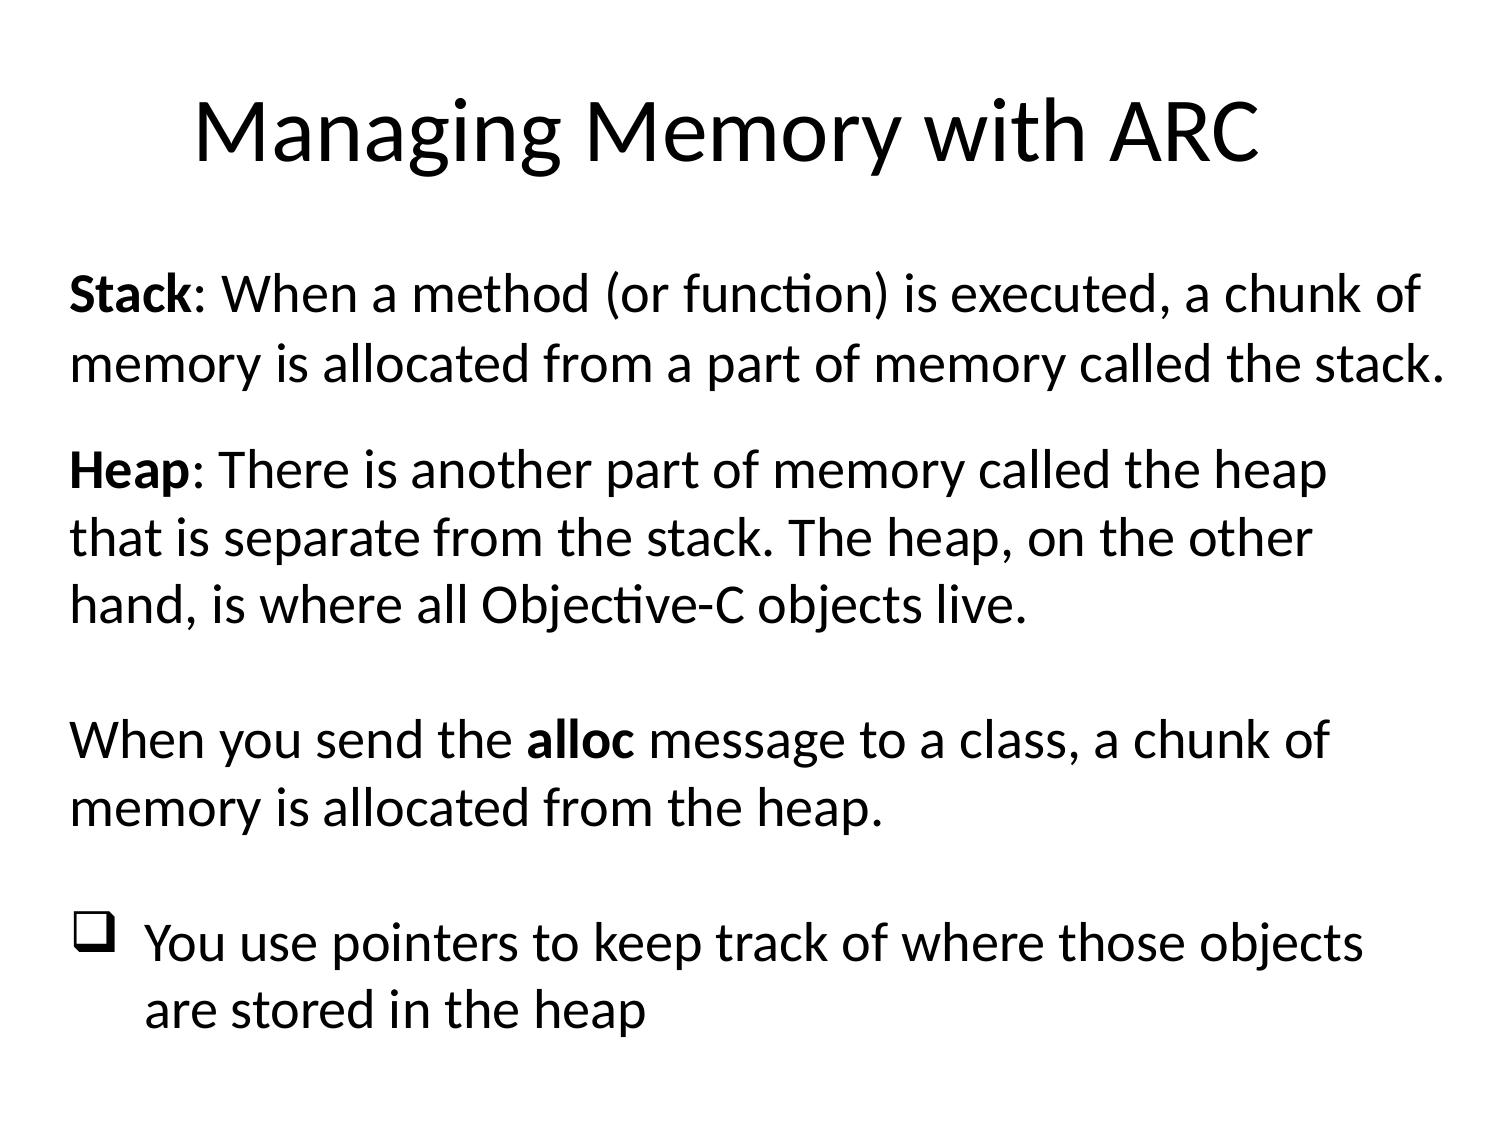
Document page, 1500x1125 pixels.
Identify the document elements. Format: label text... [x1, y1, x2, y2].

text_box Stack: When a method (or function) is executed, a chunk of memory is allocated from a part of memory called the stack. [54, 247, 1467, 402]
text_box Managing Memory with ARC [178, 62, 1278, 188]
text_box Heap: There is another part of memory called the heap that is separate from the stack. The heap, on the other hand, is where all Objective-C objects live. When you send the alloc message to a class, a chunk of memory is allocated from the heap. You use pointers to keep track of where those objects are stored in the heap [54, 425, 1401, 1048]
